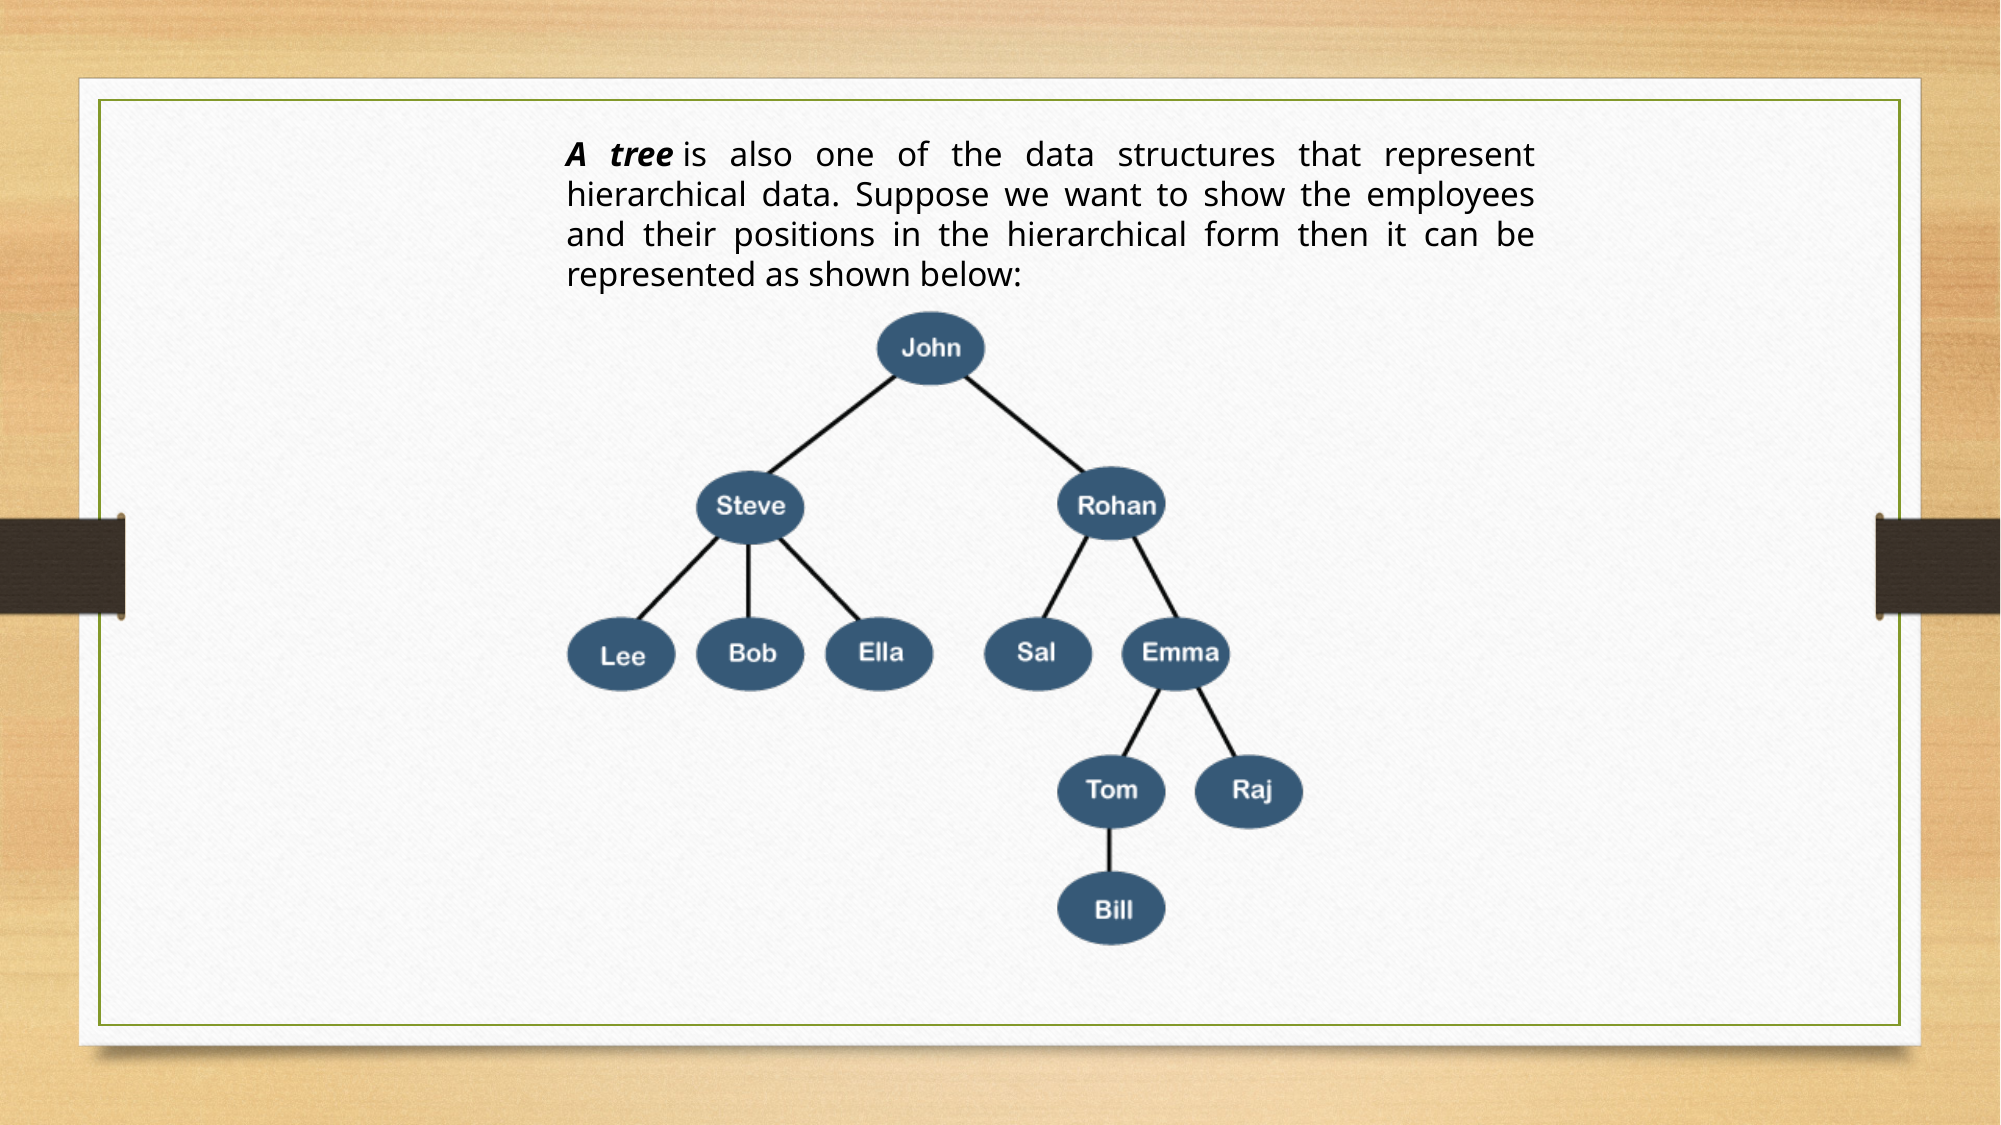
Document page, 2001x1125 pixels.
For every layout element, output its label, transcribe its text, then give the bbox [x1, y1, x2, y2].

picture [0, 0, 2001, 1125]
text_box A tree is also one of the data structures that represent hierarchical data. Suppose we want to show the employees and their positions in the hierarchical form then it can be represented as shown below: [551, 126, 1552, 301]
